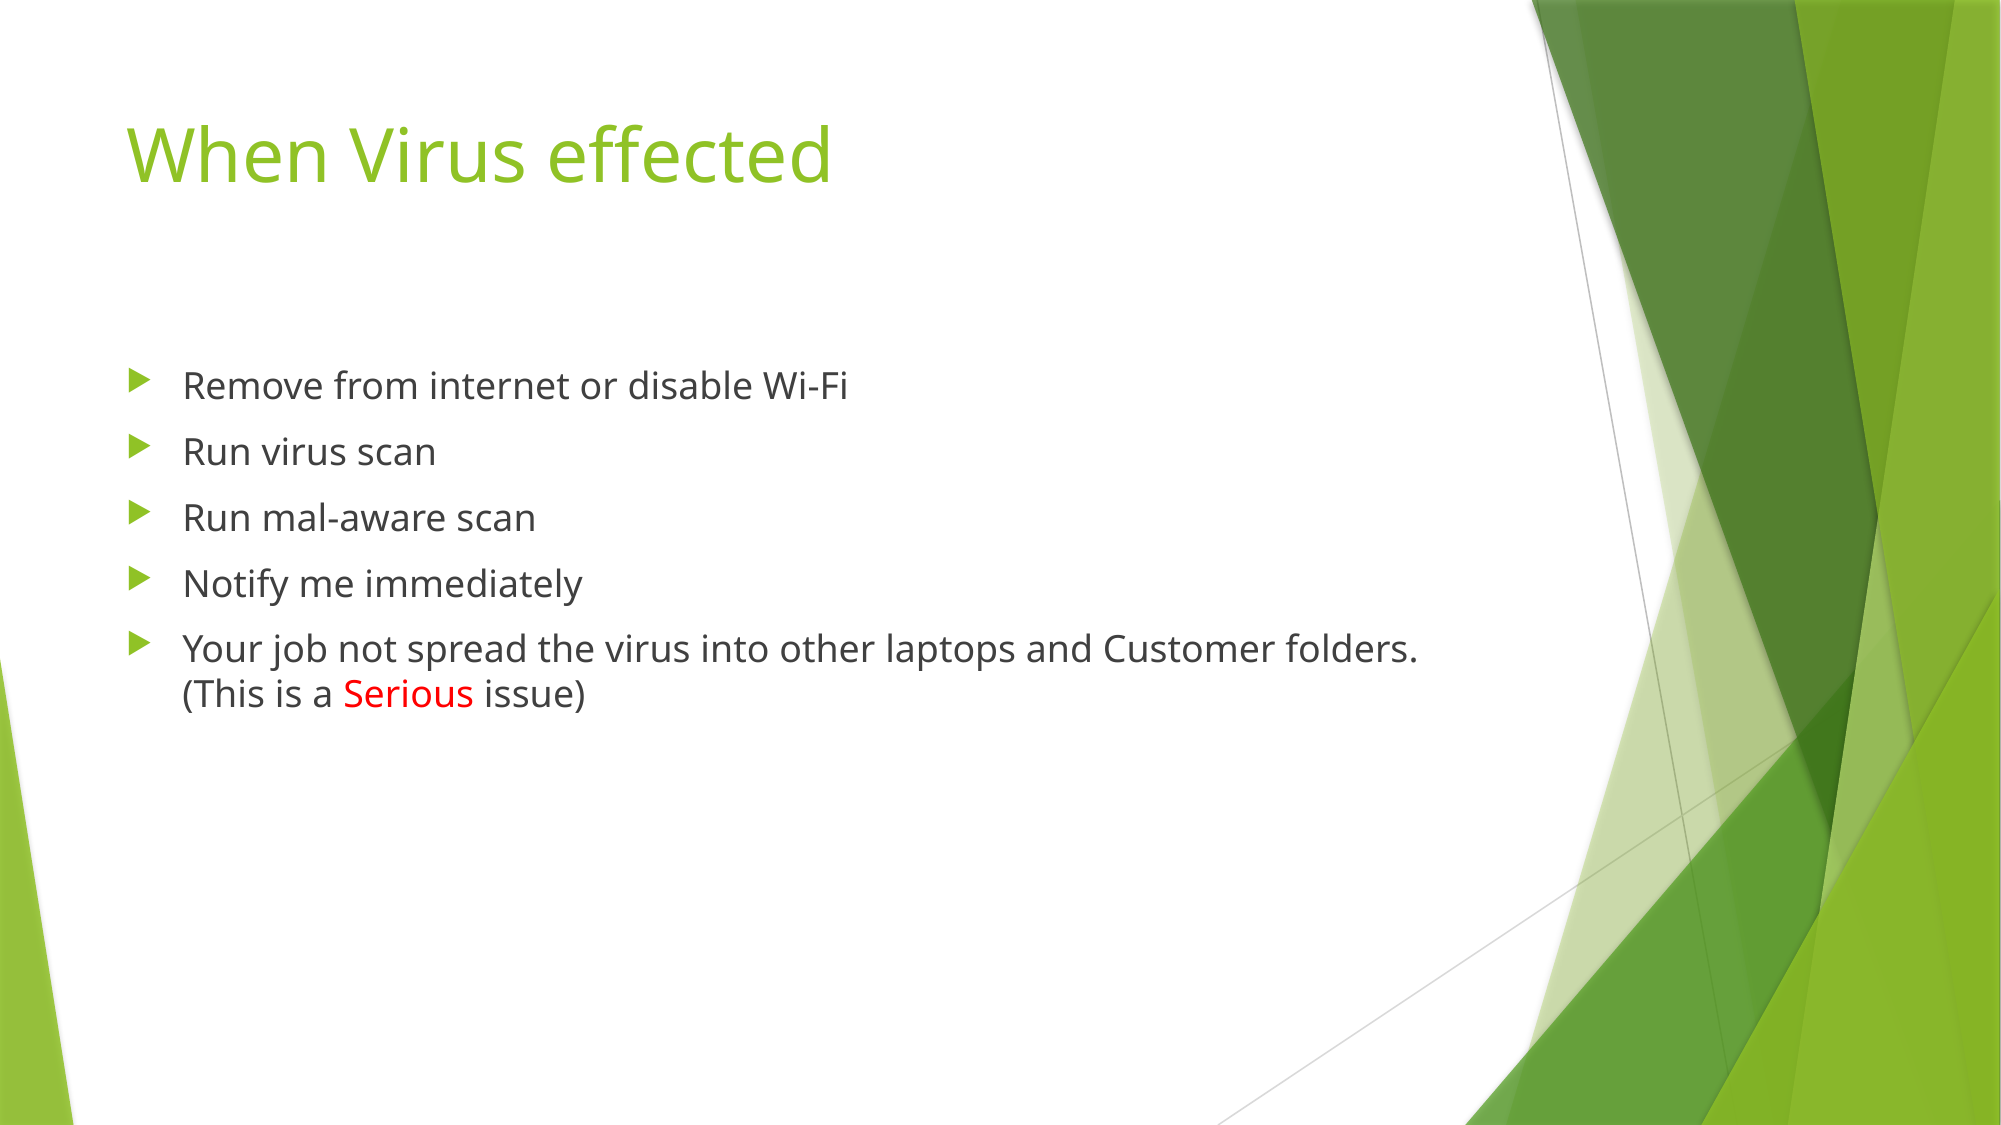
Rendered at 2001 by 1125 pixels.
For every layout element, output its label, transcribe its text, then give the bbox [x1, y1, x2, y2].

title When Virus effected [111, 99, 1522, 317]
list Remove from internet or disable Wi-Fi Run virus scan Run mal-aware scan Notify me immediately Your job not spread the virus into other laptops and Customer folders. (This is a Serious issue) [111, 354, 1522, 992]
